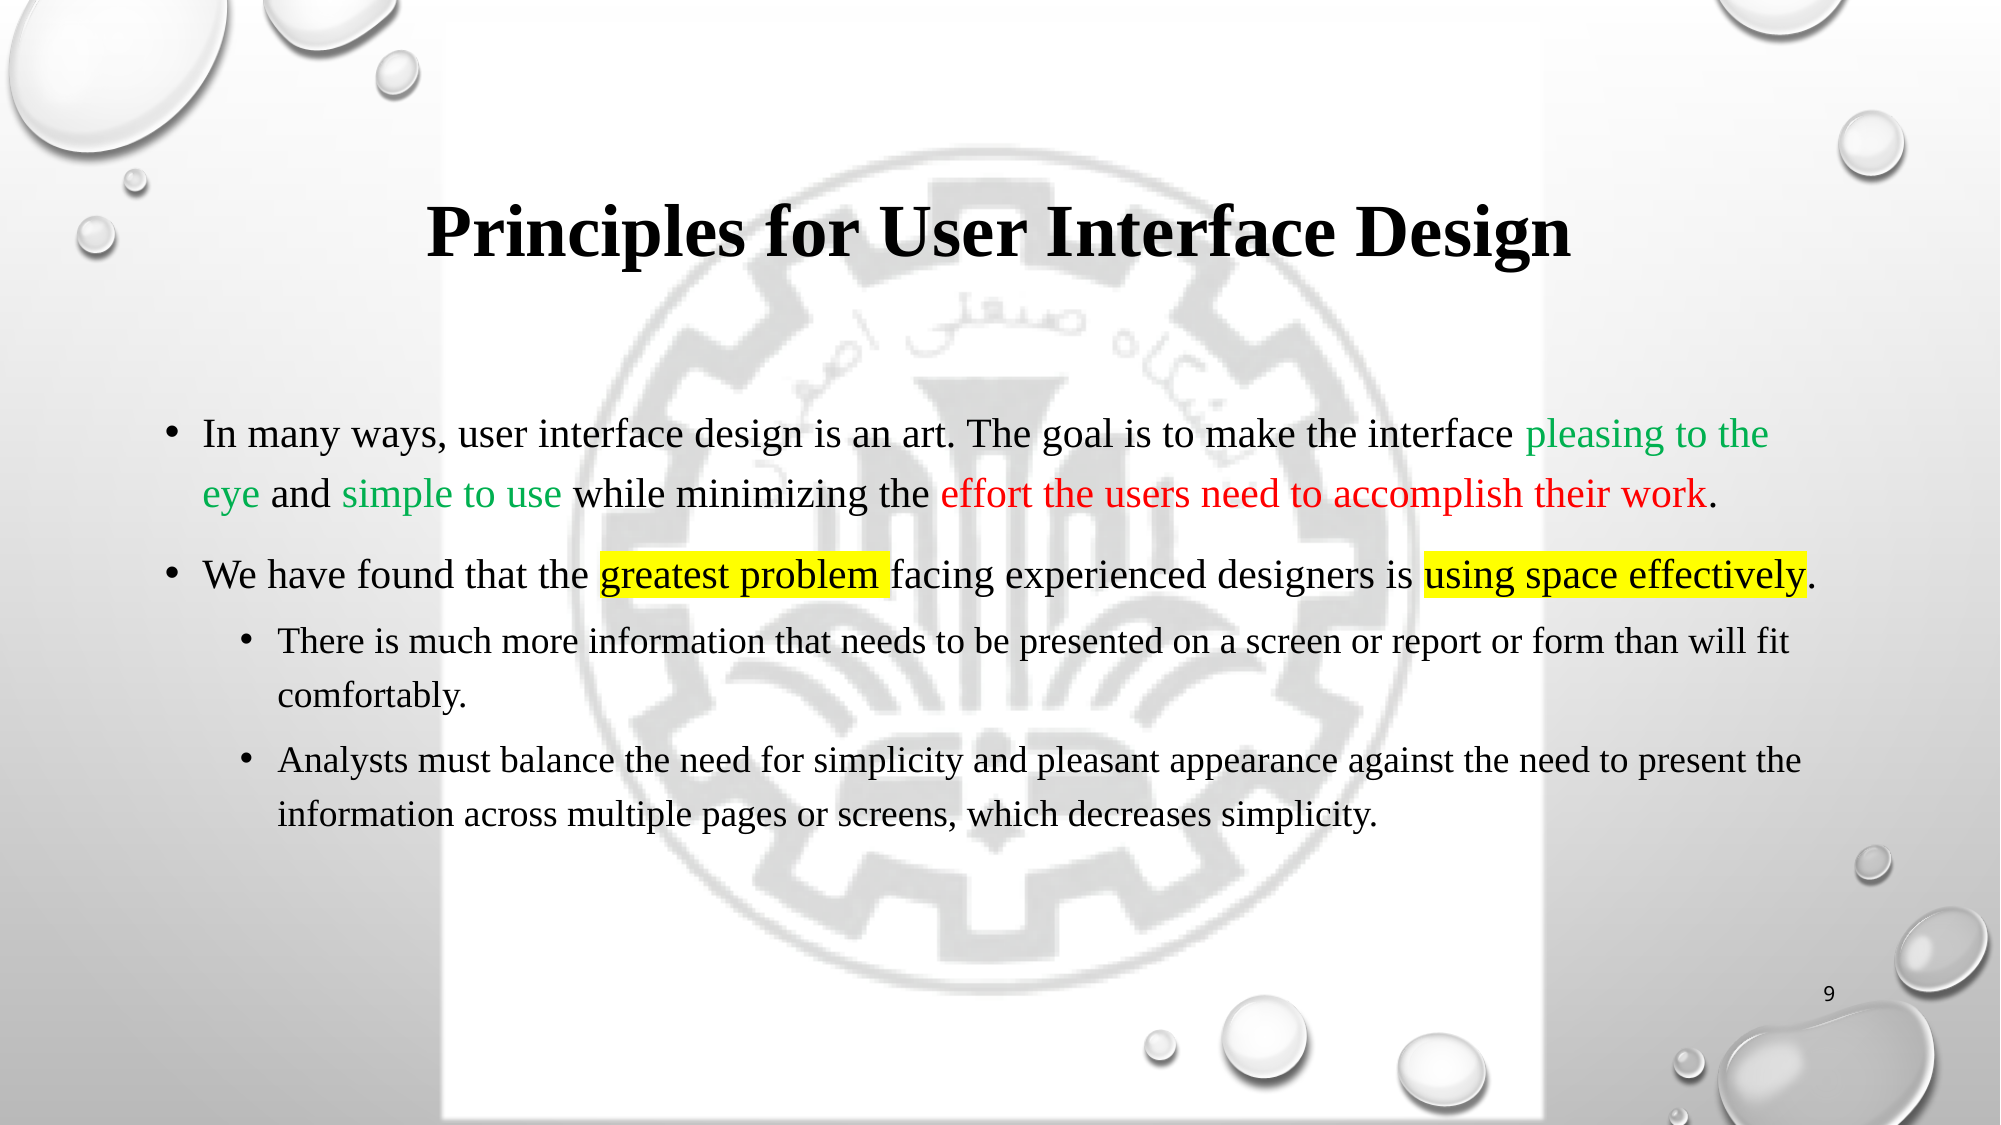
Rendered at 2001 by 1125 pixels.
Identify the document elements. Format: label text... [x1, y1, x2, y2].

slide_number 9 [1724, 965, 1851, 1025]
picture [0, 0, 2000, 1125]
title Principles for User Interface Design [149, 101, 1851, 364]
list In many ways, user interface design is an art. The goal is to make the interface pleasing to the eye and simple to use while minimizing the effort the users need to accomplish their work. We have found that the greatest problem facing experienced designers is using space effectively. There is much more information that needs to be presented on a screen or report or form than will fit comfortably. Analysts must balance the need for simplicity and pleasant appearance against the need to present the information across multiple pages or screens, which decreases simplicity. [149, 388, 1850, 950]
